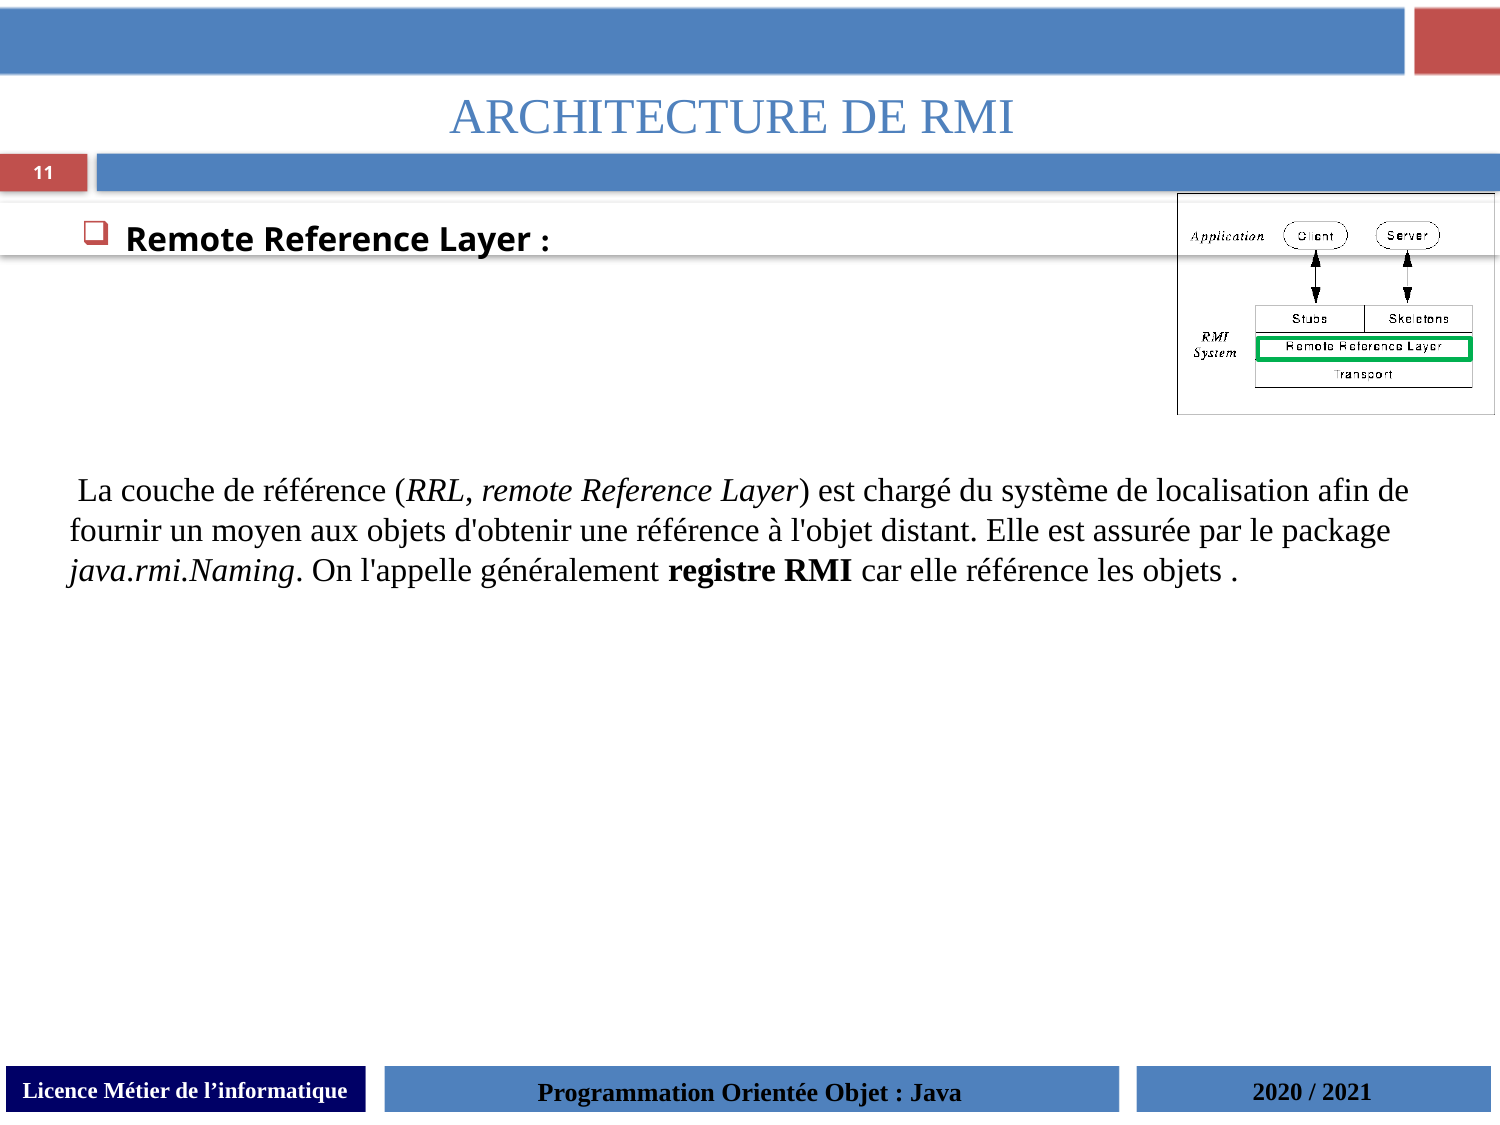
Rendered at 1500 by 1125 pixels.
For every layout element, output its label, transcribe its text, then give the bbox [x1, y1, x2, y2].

picture [1177, 193, 1495, 416]
picture [6, 1066, 360, 1112]
text_box Remote Reference Layer : [66, 190, 566, 266]
text_box Architecture de RMI [128, 76, 1336, 152]
text_box 11 [0, 153, 88, 194]
text_box La couche de référence (RRL, remote Reference Layer) est chargé du système de localisation afin de fournir un moyen aux objets d'obtenir une référence à l'objet distant. Elle est assurée par le package java.rmi.Naming. On l'appelle généralement registre RMI car elle référence les objets . [54, 461, 1466, 641]
picture [0, 4, 1500, 84]
text_box [360, 704, 1500, 1125]
